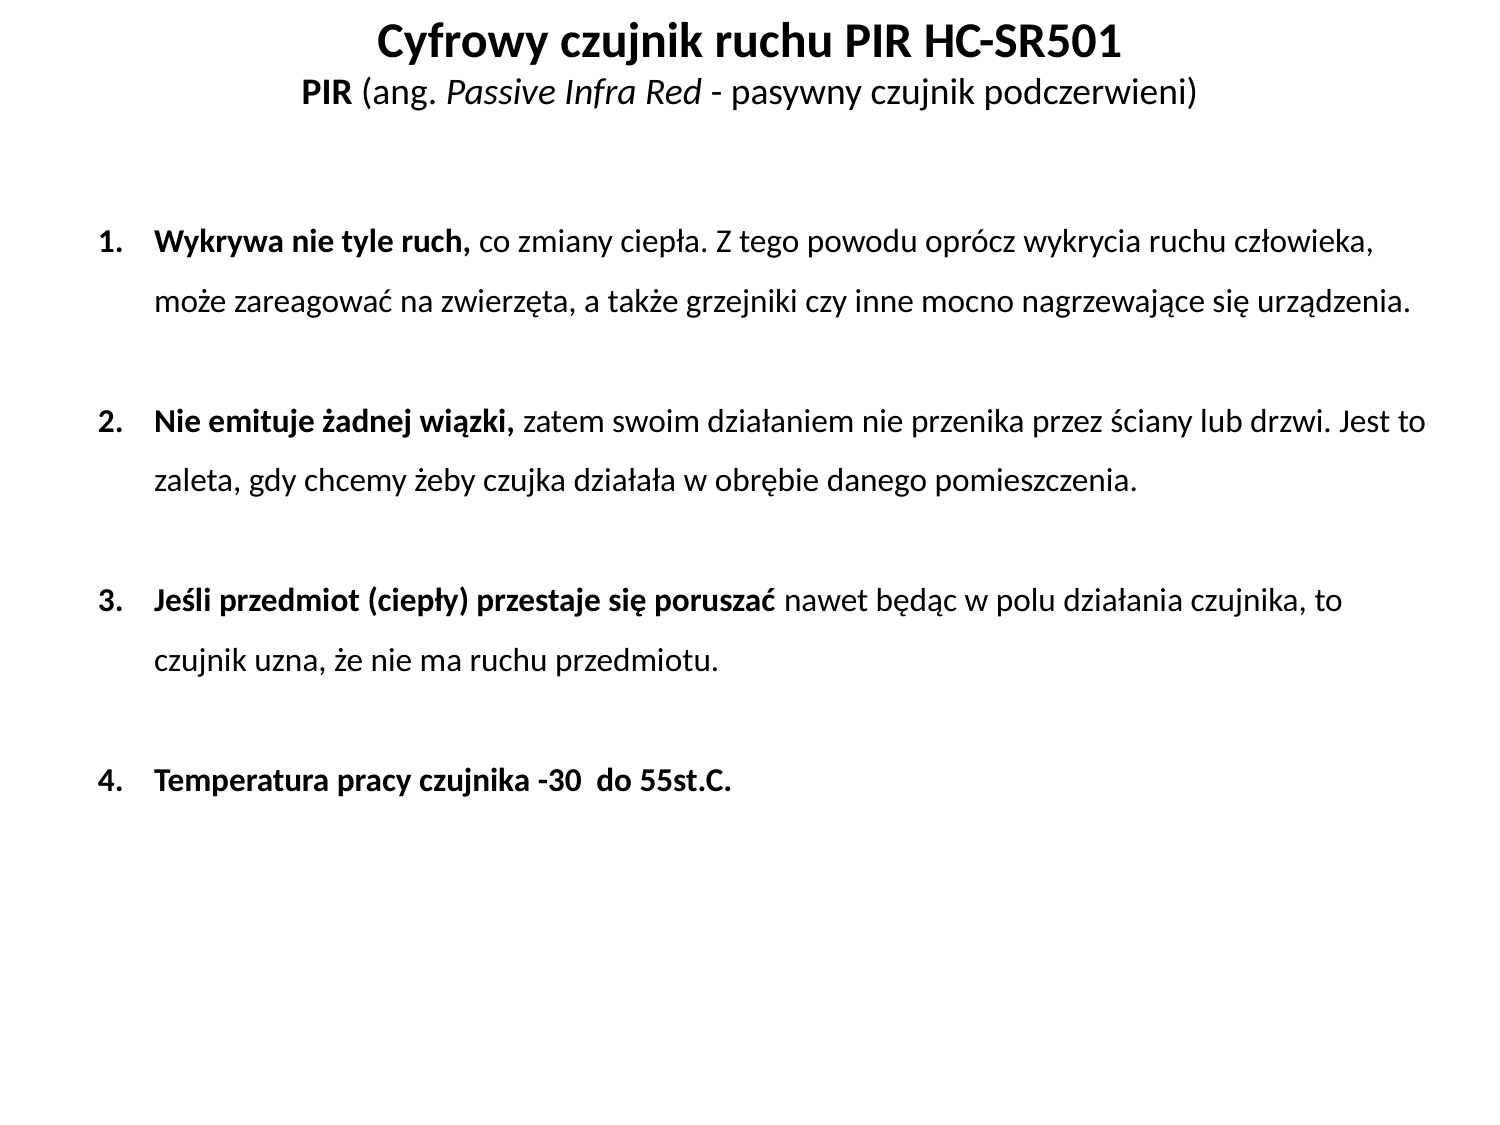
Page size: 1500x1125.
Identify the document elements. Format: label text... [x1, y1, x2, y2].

text_box Cyfrowy czujnik ruchu PIR HC-SR501 PIR (ang. Passive Infra Red - pasywny czujnik podczerwieni) [0, 0, 1500, 180]
text_box Wykrywa nie tyle ruch, co zmiany ciepła. Z tego powodu oprócz wykrycia ruchu człowieka, może zareagować na zwierzęta, a także grzejniki czy inne mocno nagrzewające się urządzenia. Nie emituje żadnej wiązki, zatem swoim działaniem nie przenika przez ściany lub drzwi. Jest to zaleta, gdy chcemy żeby czujka działała w obrębie danego pomieszczenia. Jeśli przedmiot (ciepły) przestaje się poruszać nawet będąc w polu działania czujnika, to czujnik uzna, że nie ma ruchu przedmiotu. Temperatura pracy czujnika -30 do 55st.C. [83, 191, 1457, 866]
